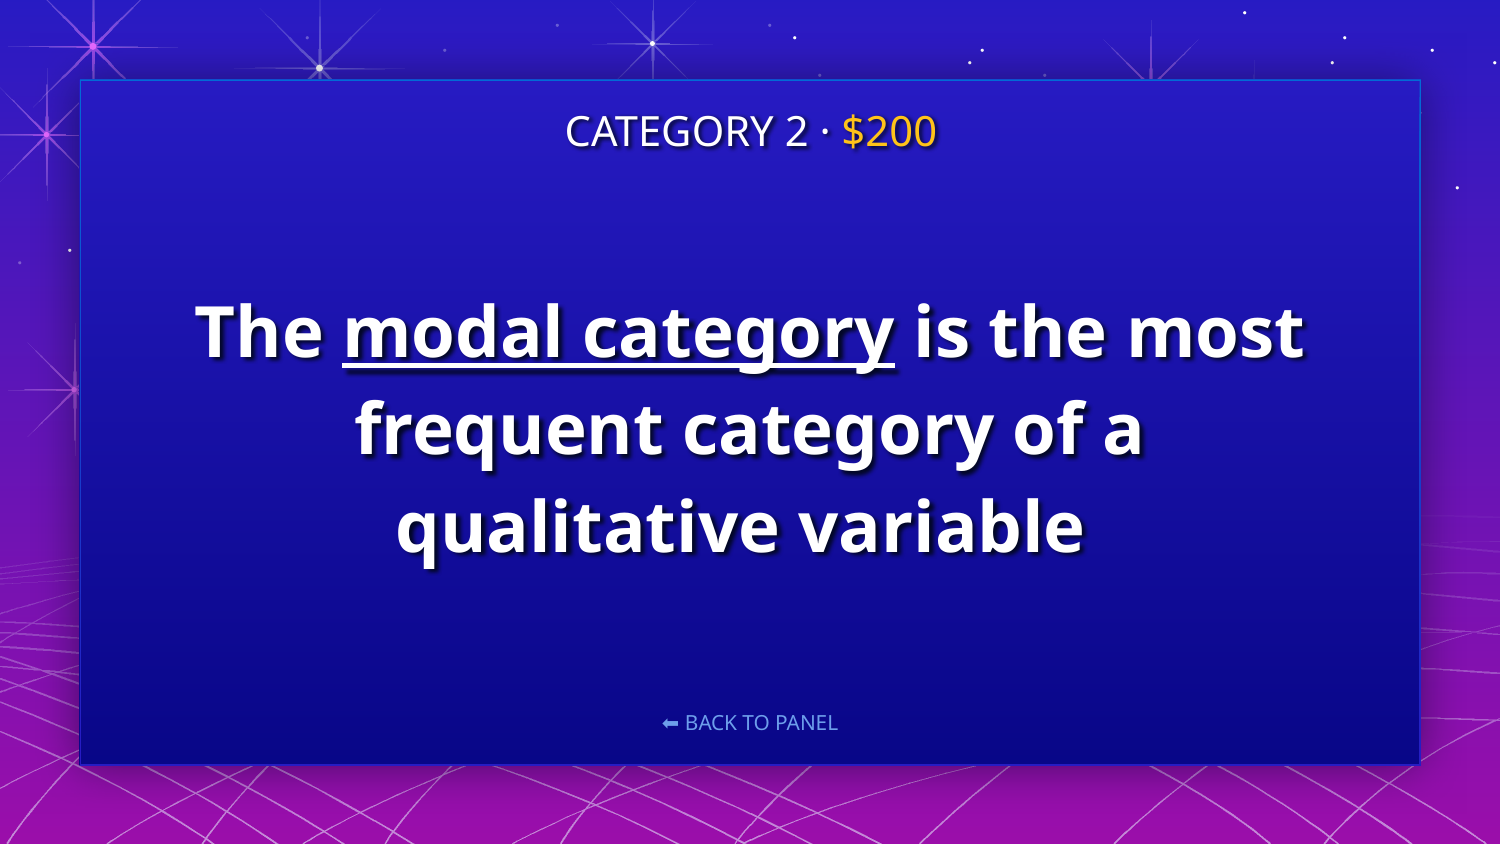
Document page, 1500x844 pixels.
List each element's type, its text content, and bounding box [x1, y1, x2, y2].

subtitle CATEGORY 2 · $200 [170, 105, 1332, 178]
title The modal category is the most frequent category of a qualitative variable [169, 158, 1331, 682]
